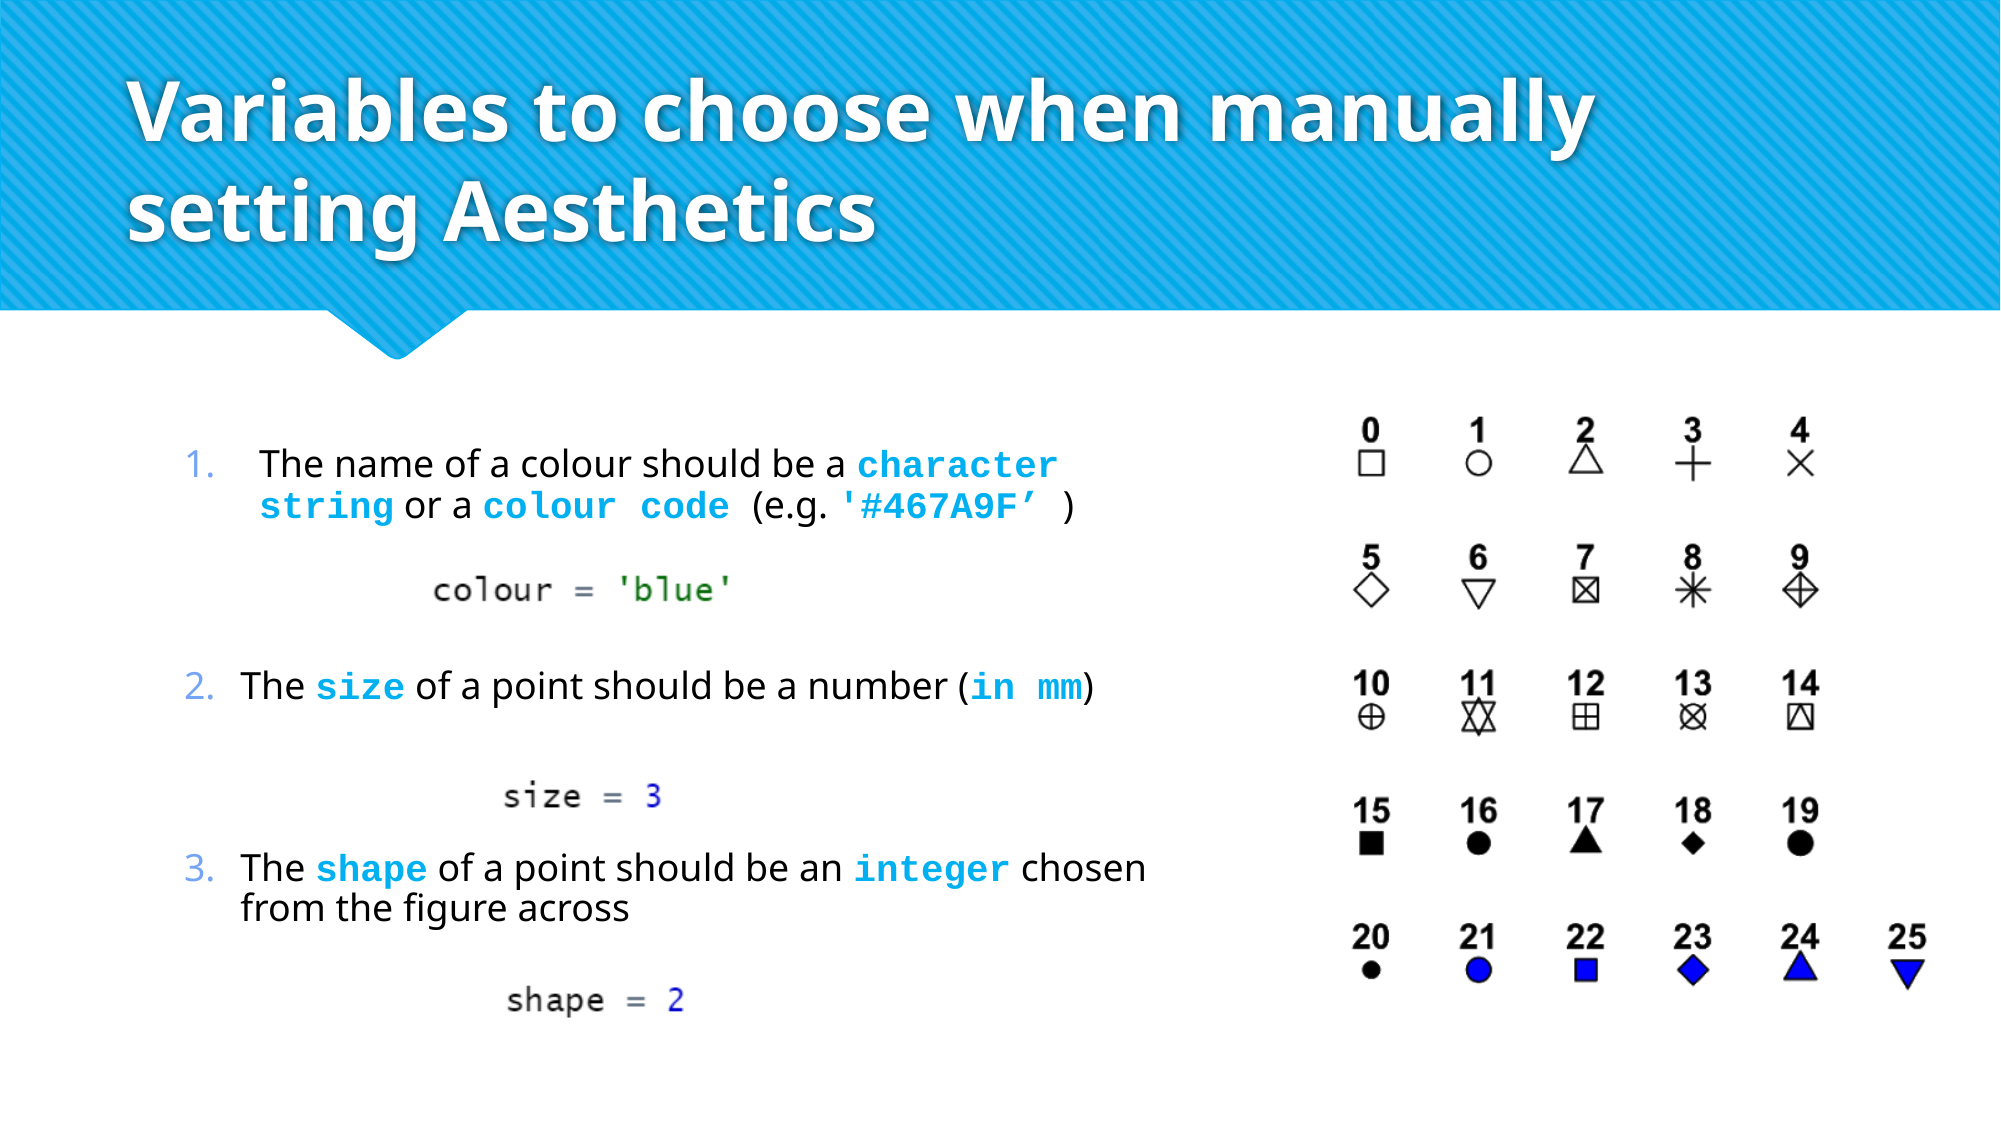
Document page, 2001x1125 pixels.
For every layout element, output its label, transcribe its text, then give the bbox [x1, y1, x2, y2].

picture [1348, 377, 1985, 1014]
text_box The name of a colour should be a character string or a colour code (e.g. '#467A9F’ ) The size of a point should be a number (in mm) The shape of a point should be an integer chosen from the figure across [169, 438, 1198, 938]
picture [498, 768, 690, 833]
title Variables to choose when manually setting Aesthetics [111, 106, 1846, 266]
picture [498, 975, 701, 1030]
picture [428, 562, 748, 629]
